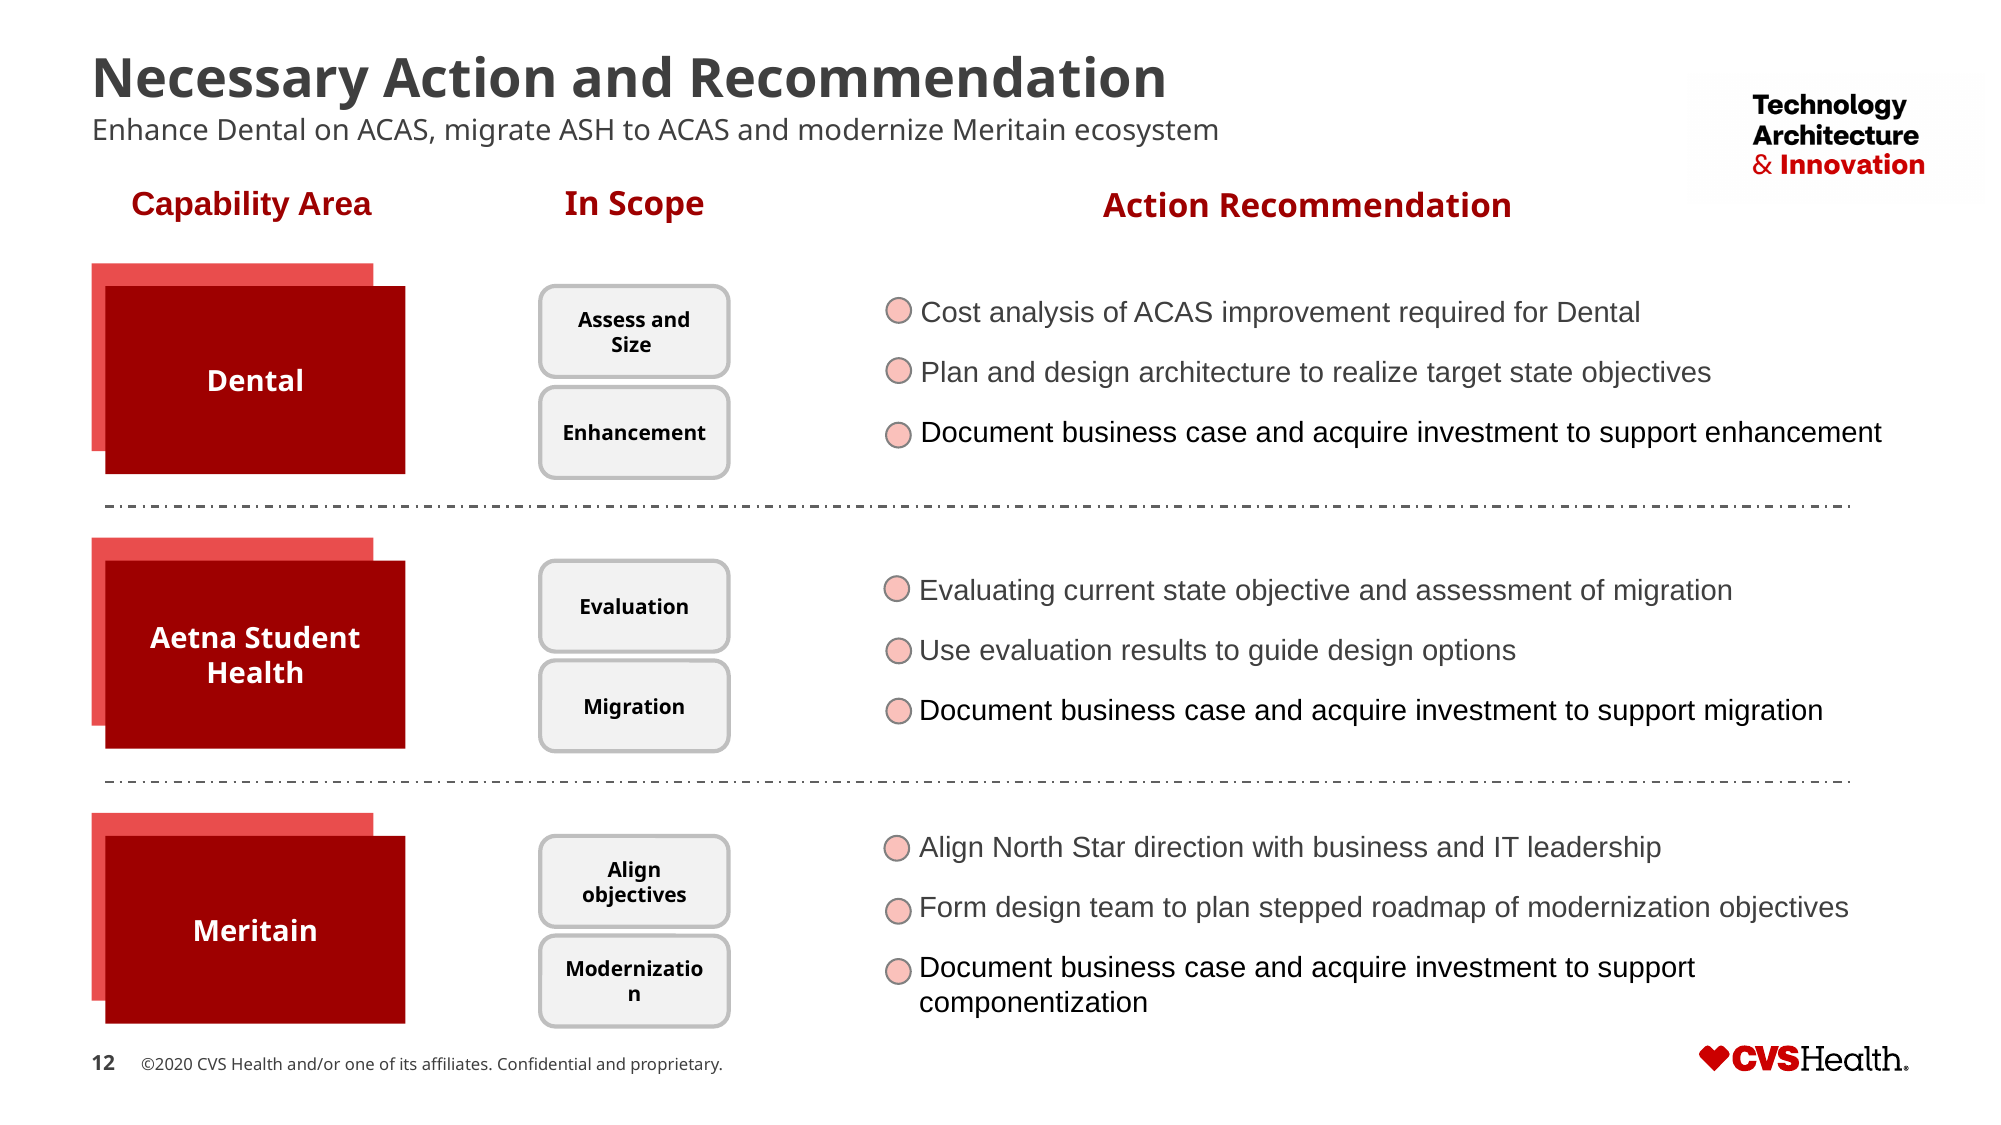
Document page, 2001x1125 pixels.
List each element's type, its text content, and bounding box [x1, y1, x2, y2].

text_box [883, 896, 913, 926]
text_box Align objectives [538, 833, 731, 929]
text_box Migration [538, 658, 731, 754]
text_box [91, 263, 406, 475]
text_box Cost analysis of ACAS improvement required for Dental Plan and design architecture to realize target state objectives Document business case and acquire investment to support enhancement [877, 286, 1909, 456]
text_box Assess and Size [538, 283, 731, 379]
text_box Action Recommendation [1053, 184, 1563, 231]
text_box Align North Star direction with business and IT leadership Form design team to plan stepped roadmap of modernization objectives Document business case and acquire investment to support componentization [876, 821, 1909, 1026]
text_box Evaluation [538, 558, 731, 654]
text_box Enhancement [538, 384, 731, 480]
text_box In Scope [457, 182, 813, 229]
text_box [884, 636, 914, 666]
text_box Capability Area [91, 182, 412, 229]
picture [1687, 73, 1985, 204]
text_box [882, 833, 912, 863]
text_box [91, 812, 406, 1025]
list Enhance Dental on ACAS, migrate ASH to ACAS and modernize Meritain ecosystem [91, 111, 1681, 181]
text_box [883, 420, 913, 450]
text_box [91, 537, 406, 749]
text_box Evaluating current state objective and assessment of migration Use evaluation results to guide design options Document business case and acquire investment to support migration [876, 564, 1909, 734]
title Necessary Action and Recommendation [91, 50, 1678, 111]
text_box [884, 295, 914, 325]
text_box [884, 356, 914, 386]
text_box [884, 696, 914, 726]
text_box [883, 956, 913, 986]
text_box Modernization [538, 933, 731, 1029]
text_box [882, 574, 912, 604]
